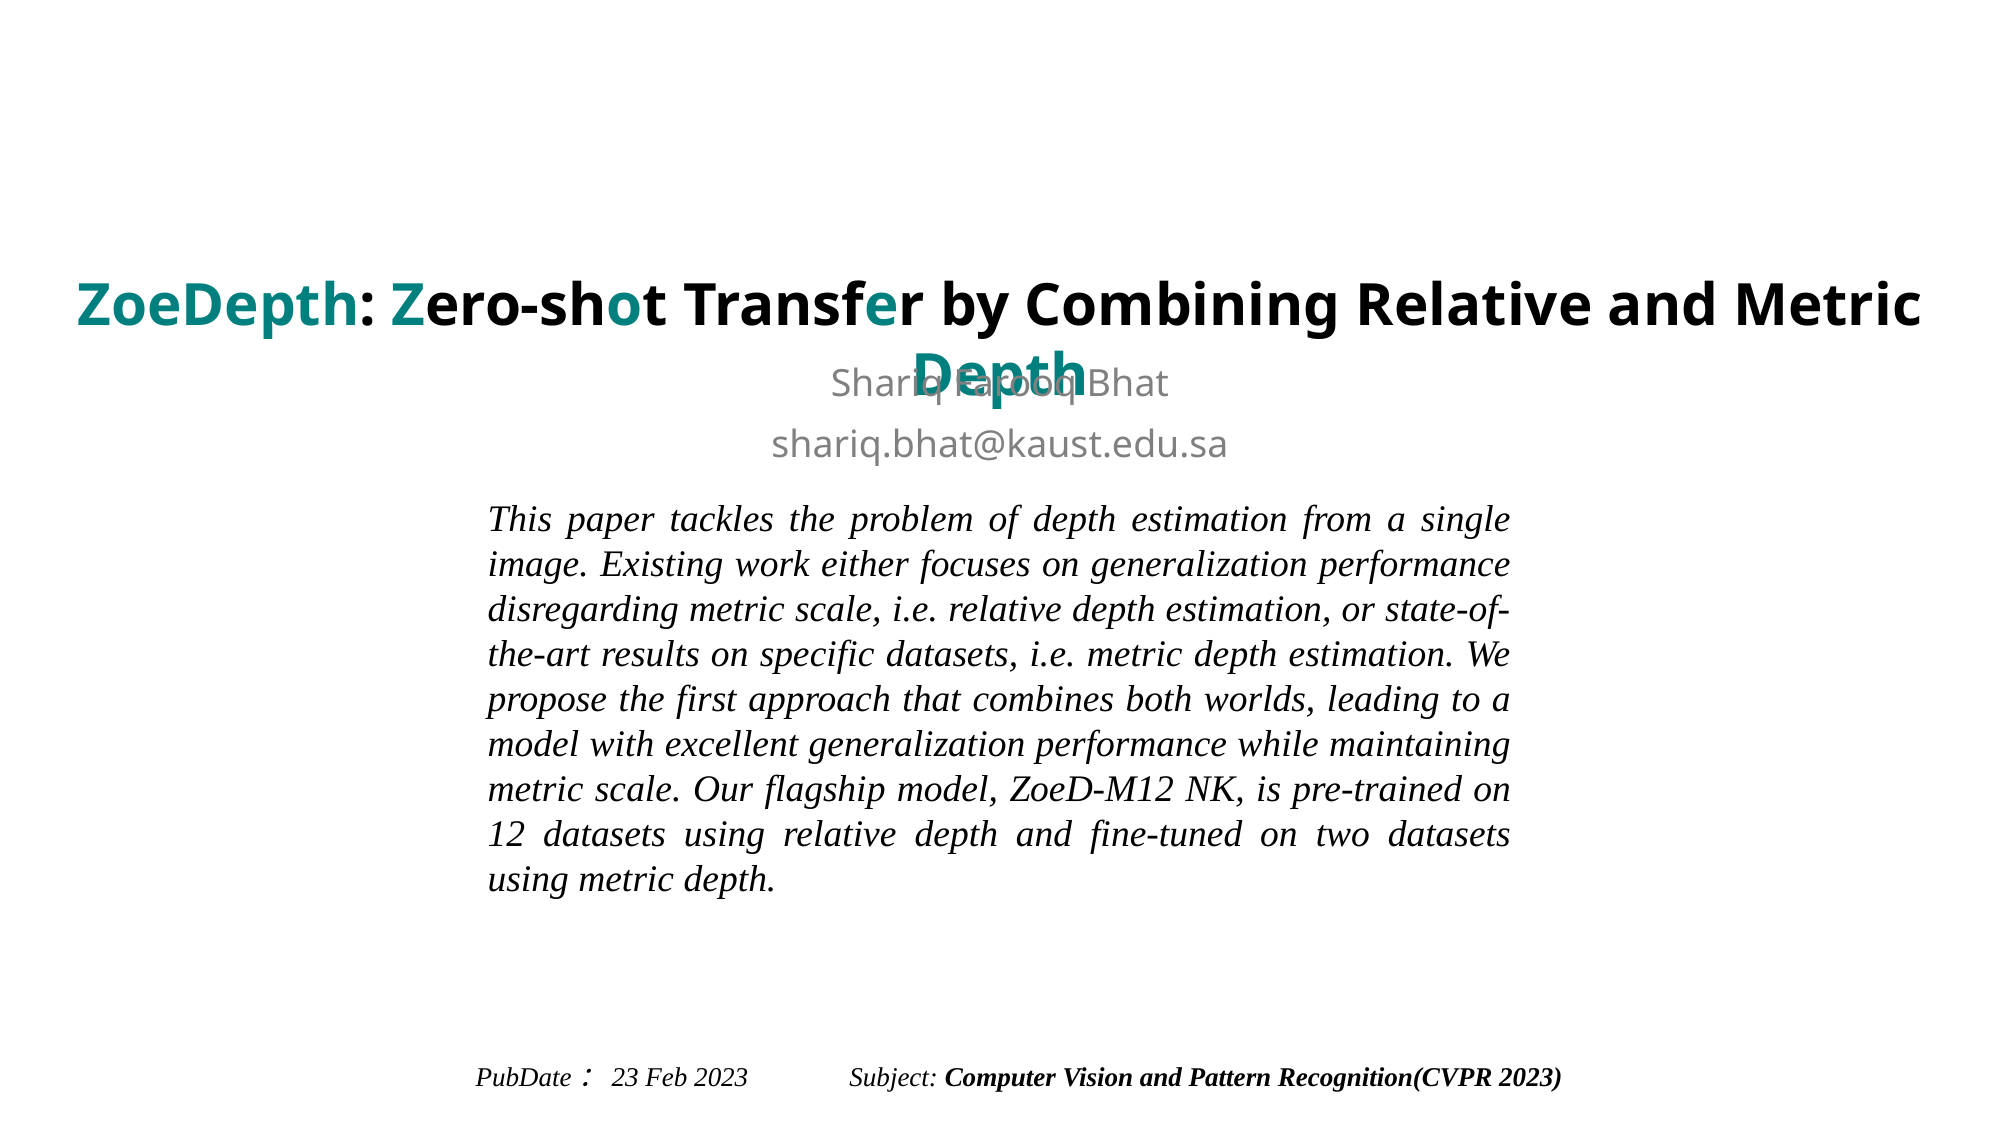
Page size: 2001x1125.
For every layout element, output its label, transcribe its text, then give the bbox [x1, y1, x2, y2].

text_box ZoeDepth: Zero-shot Transfer by Combining Relative and Metric Depth [0, 259, 2000, 415]
text_box PubDate：23 Feb 2023 Subject: Computer Vision and Pattern Recognition(CVPR 2023) [0, 1052, 2000, 1100]
text_box shariq.bhat@kaust.edu.sa [500, 412, 1500, 473]
text_box Shariq Farooq Bhat [500, 351, 1500, 412]
text_box This paper tackles the problem of depth estimation from a single image. Existing work either focuses on generalization performance disregarding metric scale, i.e. relative depth estimation, or state-of-the-art results on specific datasets, i.e. metric depth estimation. We propose the first approach that combines both worlds, leading to a model with excellent generalization performance while maintaining metric scale. Our flagship model, ZoeD-M12 NK, is pre-trained on 12 datasets using relative depth and fine-tuned on two datasets using metric depth. [473, 486, 1527, 907]
